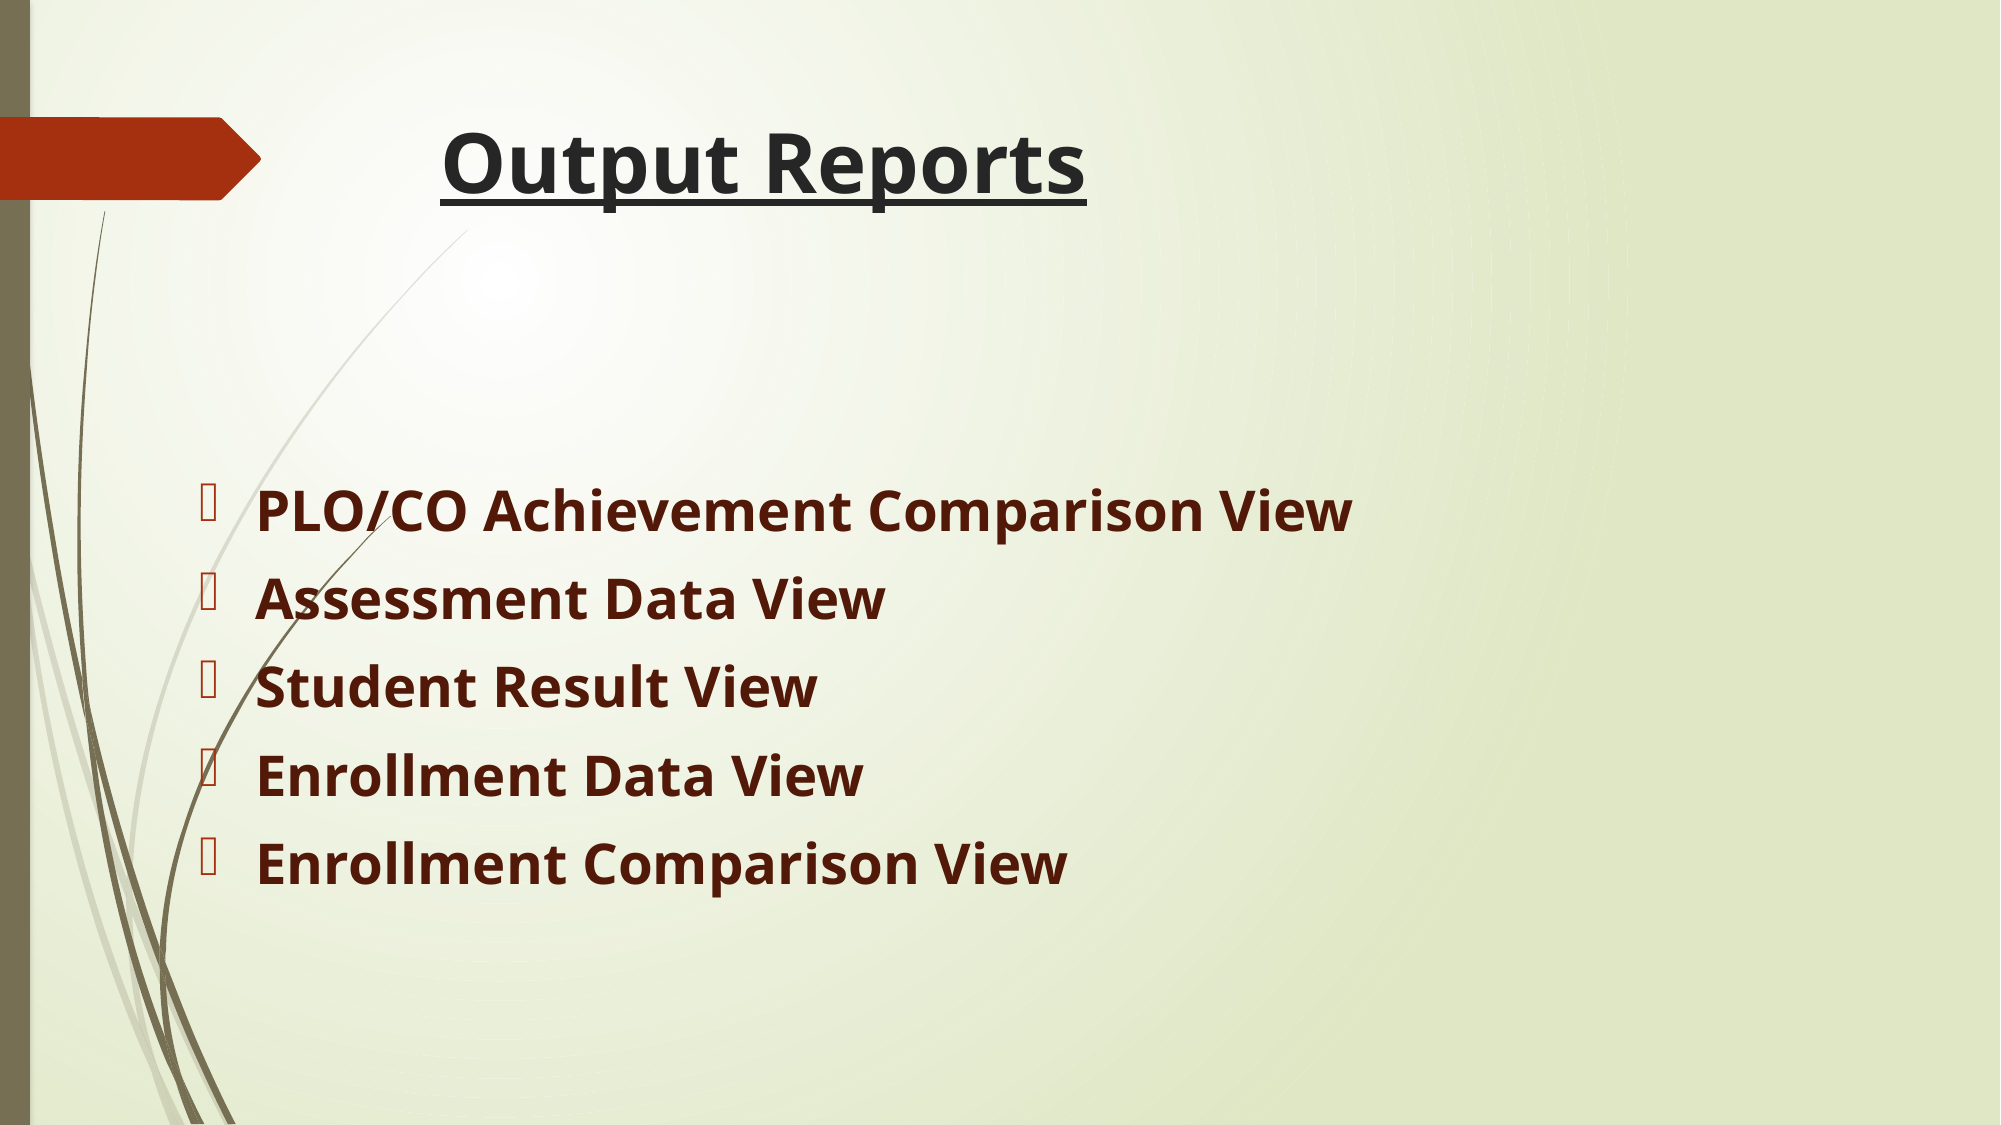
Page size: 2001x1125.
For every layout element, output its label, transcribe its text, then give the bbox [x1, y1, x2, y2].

title Output Reports [425, 102, 1888, 313]
list PLO/CO Achievement Comparison View Assessment Data View Student Result View Enrollment Data View Enrollment Comparison View [184, 467, 1632, 1028]
